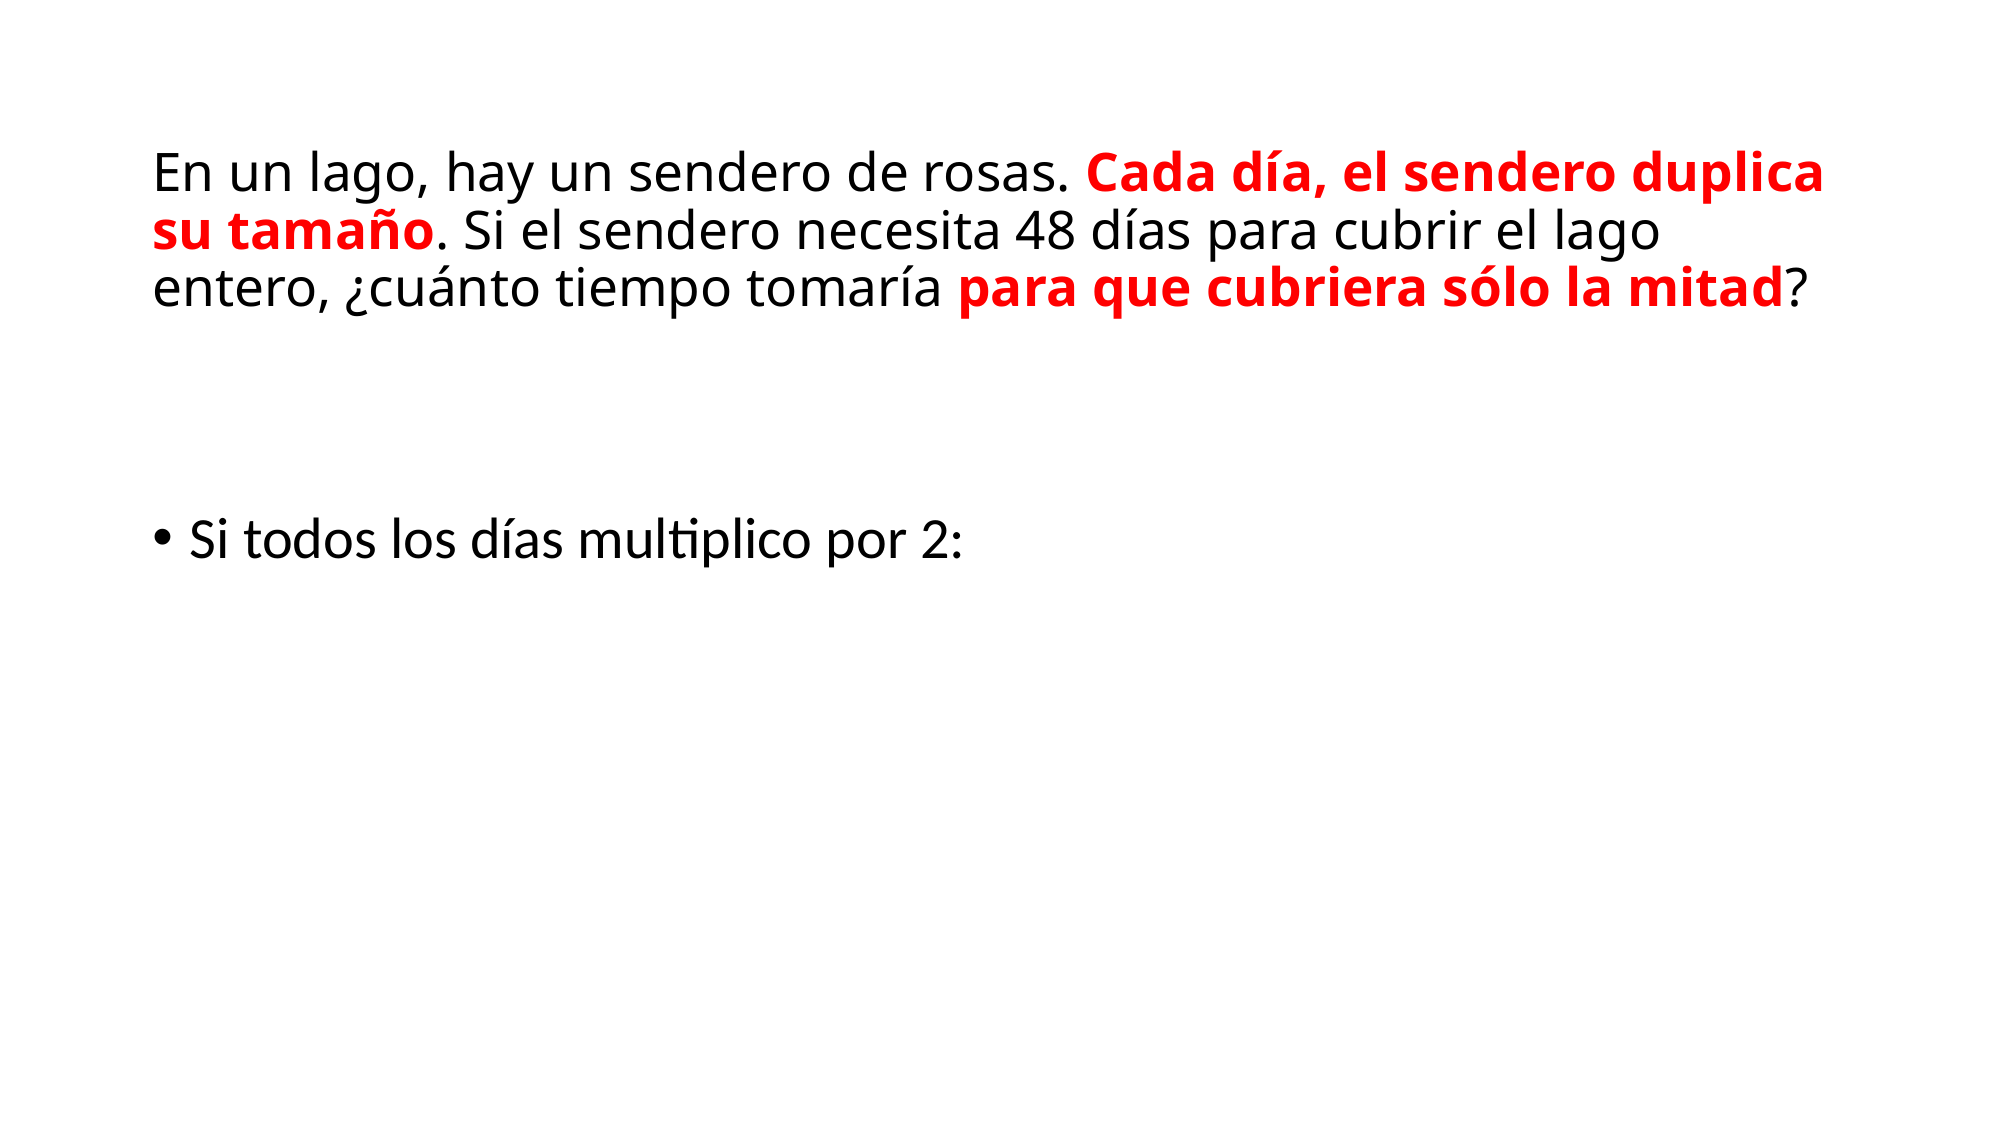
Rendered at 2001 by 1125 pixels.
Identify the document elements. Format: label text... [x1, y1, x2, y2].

list Si todos los días multiplico por 2: [137, 500, 1863, 1014]
title En un lago, hay un sendero de rosas. Cada día, el sendero duplica su tamaño. Si el sendero necesita 48 días para cubrir el lago entero, ¿cuánto tiempo tomaría para que cubriera sólo la mitad? [137, 123, 1863, 341]
